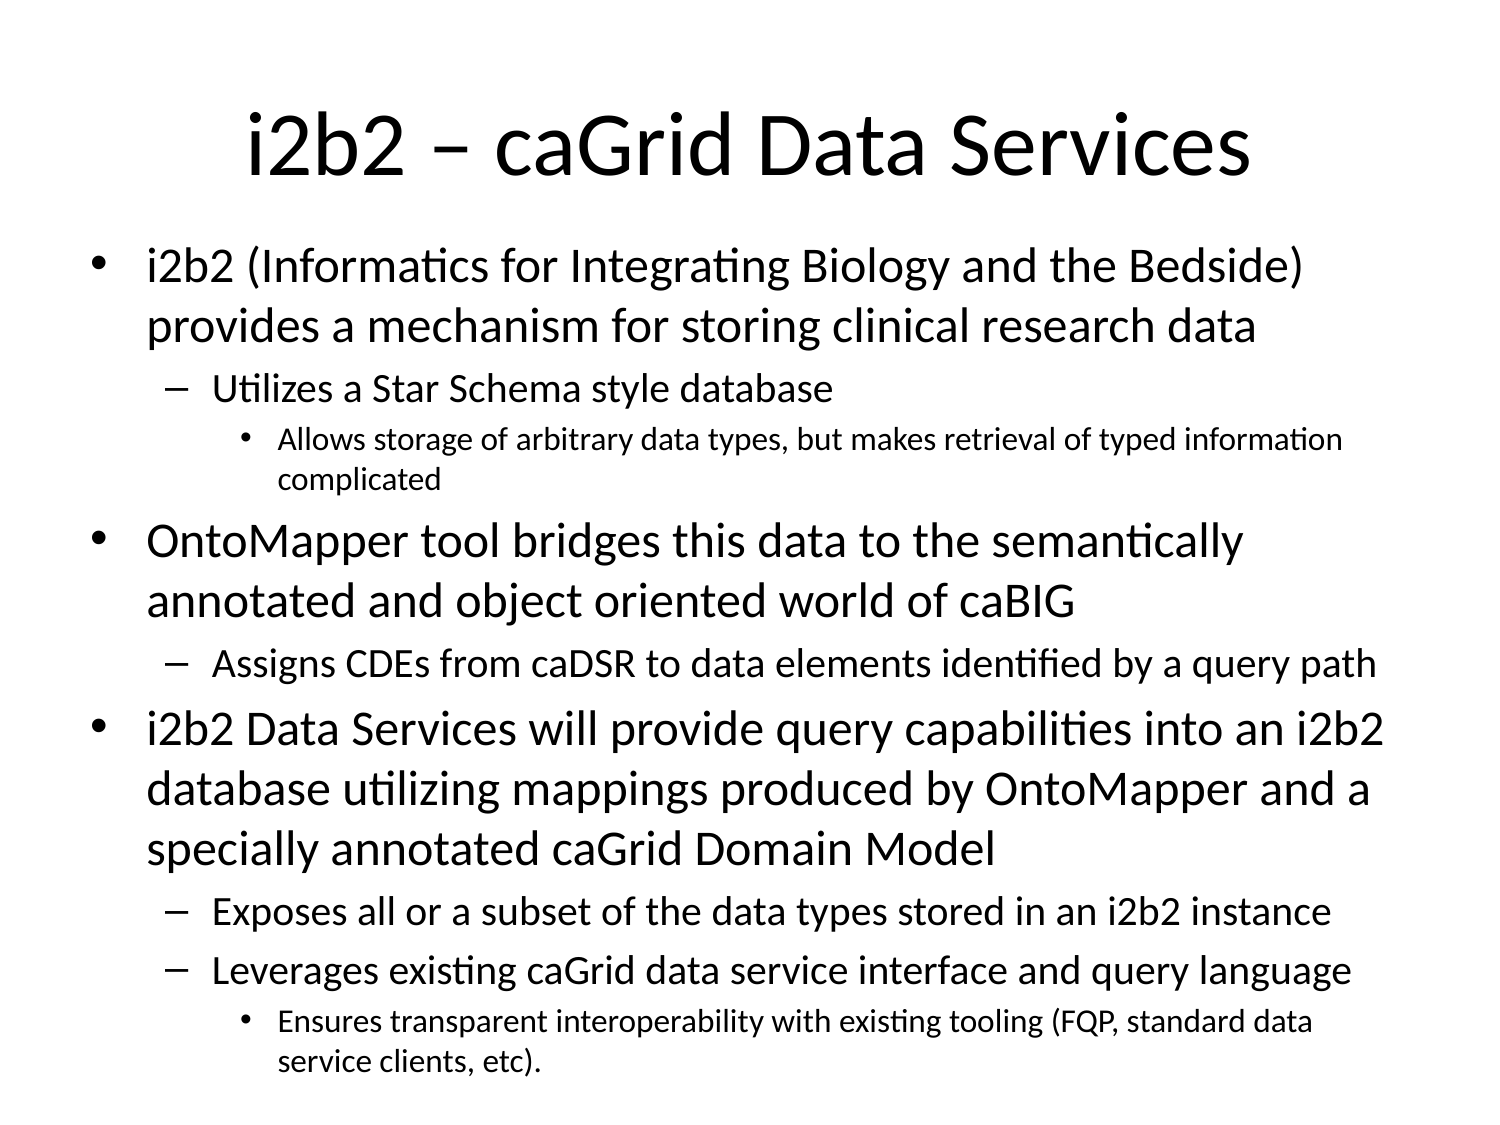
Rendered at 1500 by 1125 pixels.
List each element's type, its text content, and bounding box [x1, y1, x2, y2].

title i2b2 – caGrid Data Services [75, 45, 1425, 224]
list i2b2 (Informatics for Integrating Biology and the Bedside) provides a mechanism for storing clinical research data Utilizes a Star Schema style database Allows storage of arbitrary data types, but makes retrieval of typed information complicated OntoMapper tool bridges this data to the semantically annotated and object oriented world of caBIG Assigns CDEs from caDSR to data elements identified by a query path i2b2 Data Services will provide query capabilities into an i2b2 database utilizing mappings produced by OntoMapper and a specially annotated caGrid Domain Model Exposes all or a subset of the data types stored in an i2b2 instance Leverages existing caGrid data service interface and query language Ensures transparent interoperability with existing tooling (FQP, standard data service clients, etc). [75, 224, 1425, 1100]
